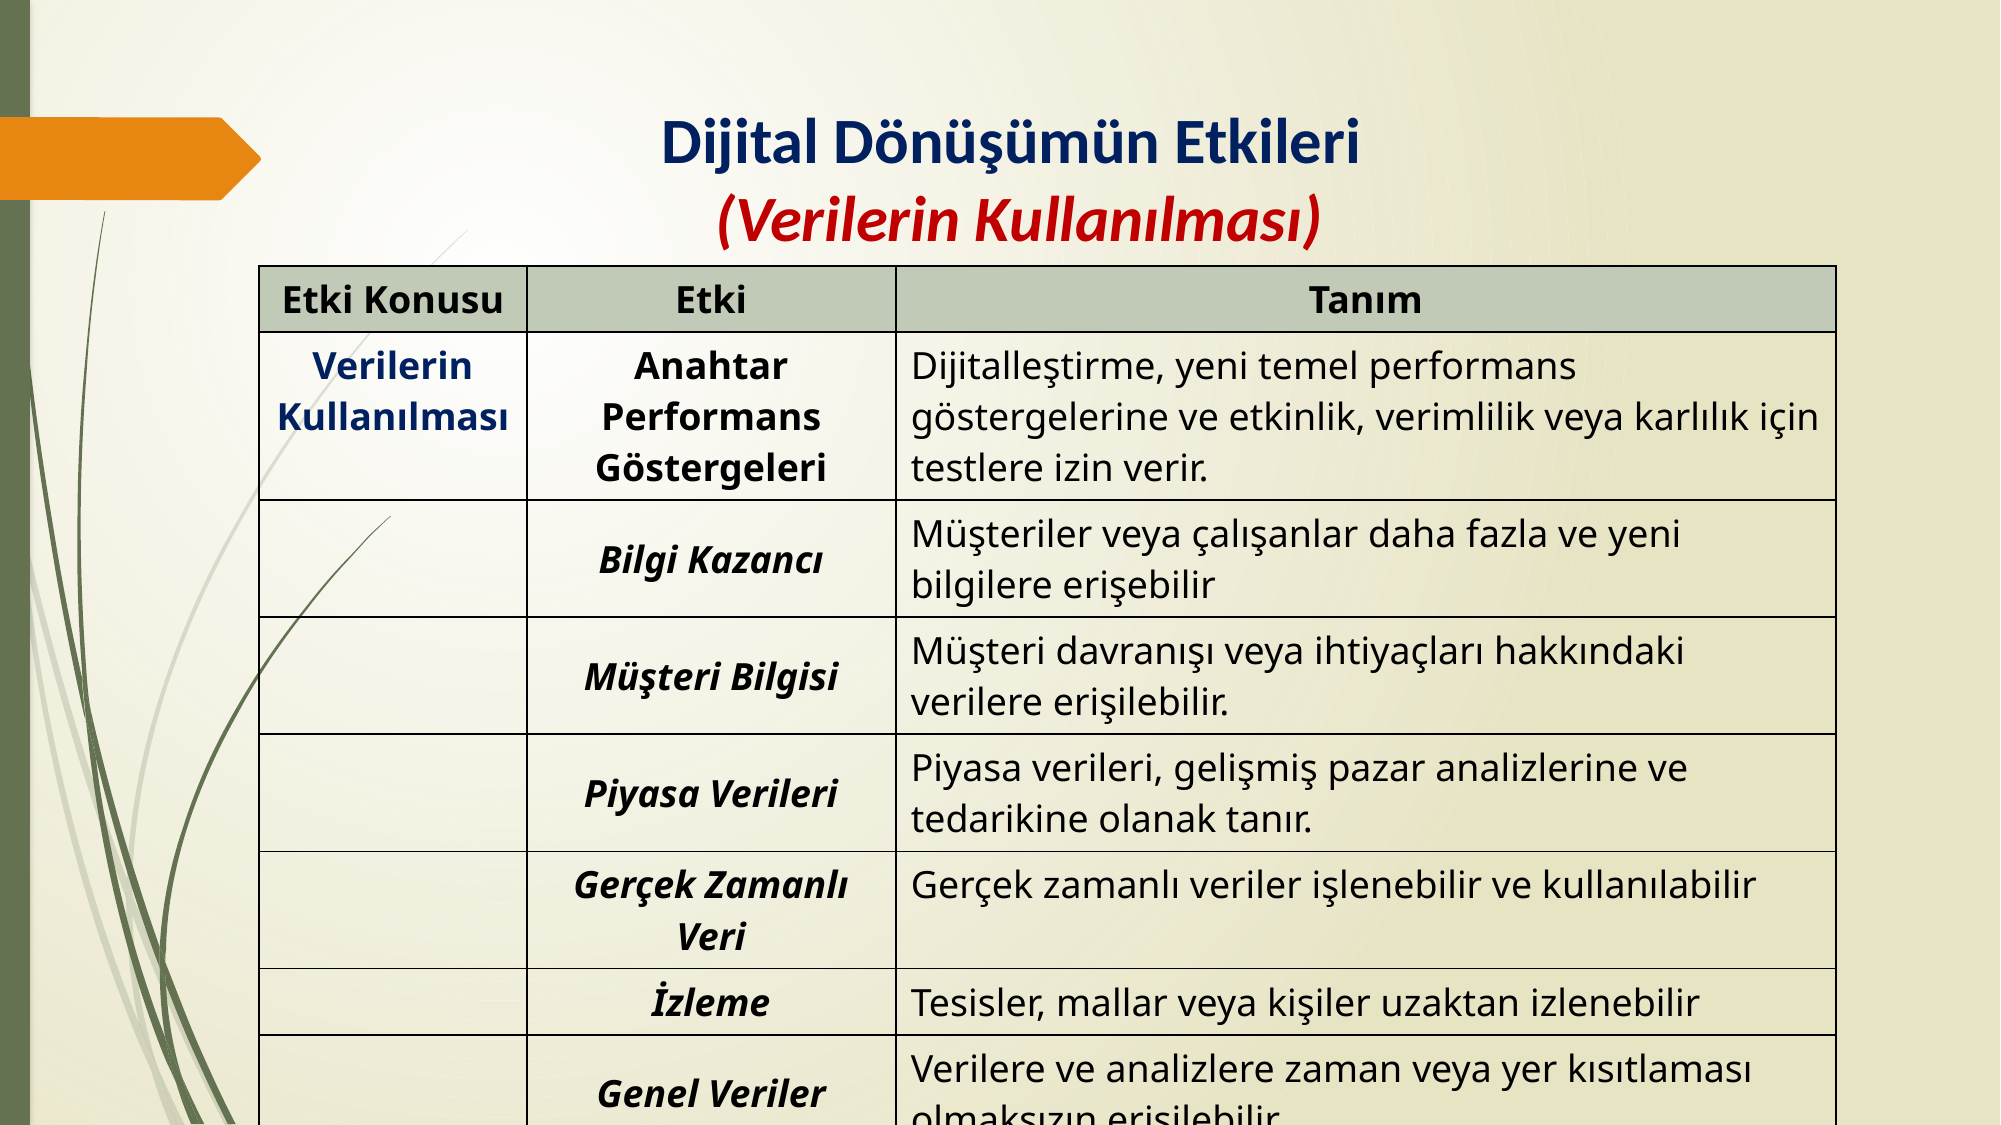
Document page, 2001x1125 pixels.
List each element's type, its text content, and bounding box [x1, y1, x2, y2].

table_cell Tesisler, mallar veya kişiler uzaktan izlenebilir [897, 969, 1835, 1034]
table_header Tanım [897, 267, 1835, 331]
table_cell Müşteriler veya çalışanlar daha fazla ve yeni bilgilere erişebilir [897, 501, 1835, 616]
title Dijital Dönüşümün Etkileri (Verilerin Kullanılması) [270, 91, 1767, 262]
table_header Etki Konusu [260, 267, 526, 331]
table_cell [260, 1036, 526, 1125]
table_cell Müşteri Bilgisi [528, 618, 895, 733]
table_cell Bilgi Kazancı [528, 501, 895, 616]
table_cell [260, 969, 526, 1034]
table_cell Verilere ve analizlere zaman veya yer kısıtlaması olmaksızın erişilebilir. [897, 1036, 1835, 1125]
table_cell [260, 618, 526, 733]
table_cell [260, 501, 526, 616]
table_cell İzleme [528, 969, 895, 1034]
table_cell Verilerin Kullanılması [260, 333, 526, 499]
table_header Etki [528, 267, 895, 331]
table_cell Dijitalleştirme, yeni temel performans göstergelerine ve etkinlik, verimlilik veya karlılık için testlere izin verir. [897, 333, 1835, 499]
table_cell [260, 852, 526, 968]
table_cell Genel Veriler [528, 1036, 895, 1125]
table_cell Piyasa Verileri [528, 735, 895, 851]
table_cell Piyasa verileri, gelişmiş pazar analizlerine ve tedarikine olanak tanır. [897, 735, 1835, 851]
table_cell Anahtar Performans Göstergeleri [528, 333, 895, 499]
table_cell Müşteri davranışı veya ihtiyaçları hakkındaki verilere erişilebilir. [897, 618, 1835, 733]
table_cell Gerçek Zamanlı Veri [528, 852, 895, 968]
table_cell Gerçek zamanlı veriler işlenebilir ve kullanılabilir [897, 852, 1835, 968]
table_cell [260, 735, 526, 851]
